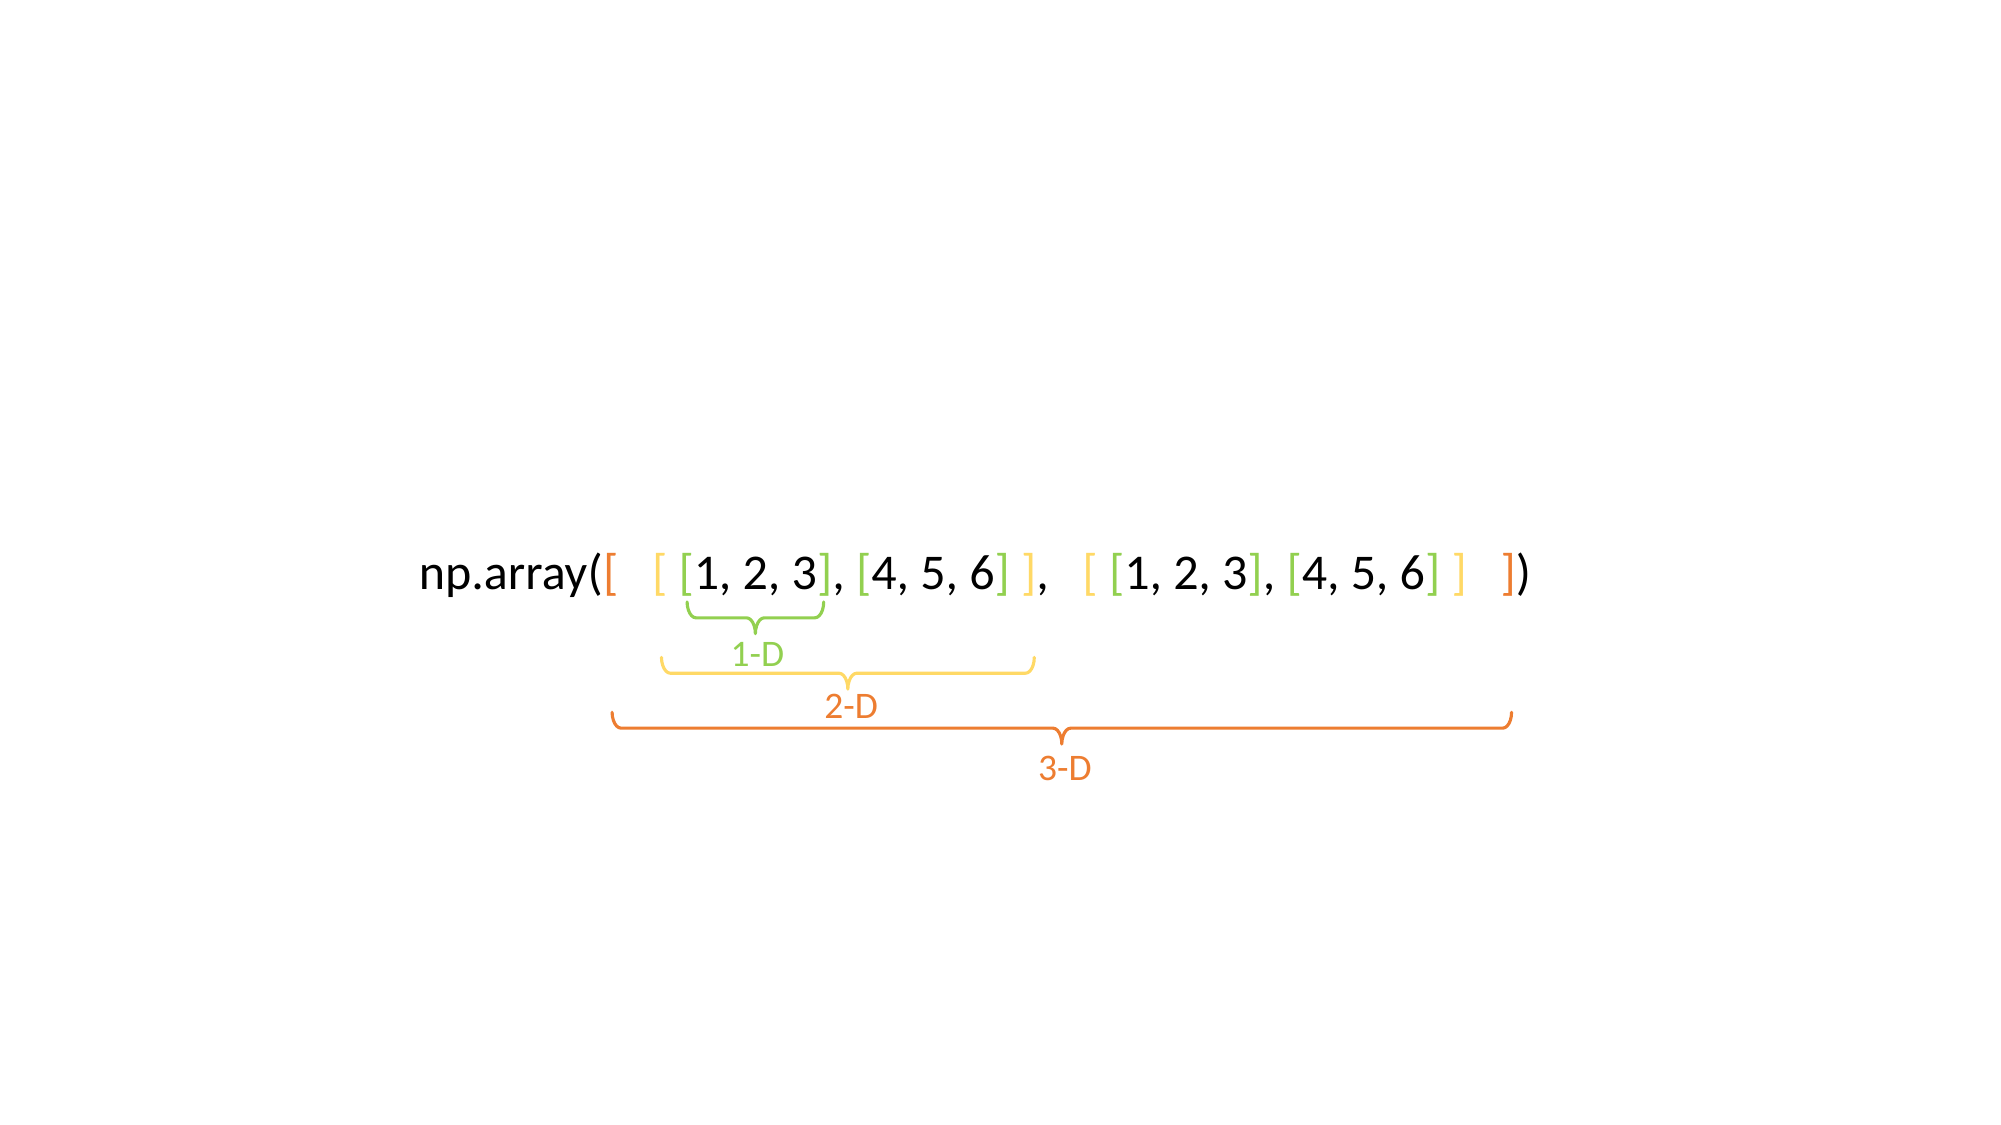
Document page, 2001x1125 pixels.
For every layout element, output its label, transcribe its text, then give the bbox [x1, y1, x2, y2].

text_box [611, 711, 1513, 742]
text_box [686, 601, 825, 628]
text_box [660, 656, 730, 674]
text_box 3-D [1038, 742, 1116, 788]
text_box [809, 656, 1035, 680]
text_box 2-D [824, 680, 902, 727]
text_box 1-D [730, 628, 809, 674]
text_box np.array([ [ [1, 2, 3], [4, 5, 6] ], [ [1, 2, 3], [4, 5, 6] ] ]) [404, 532, 1665, 607]
